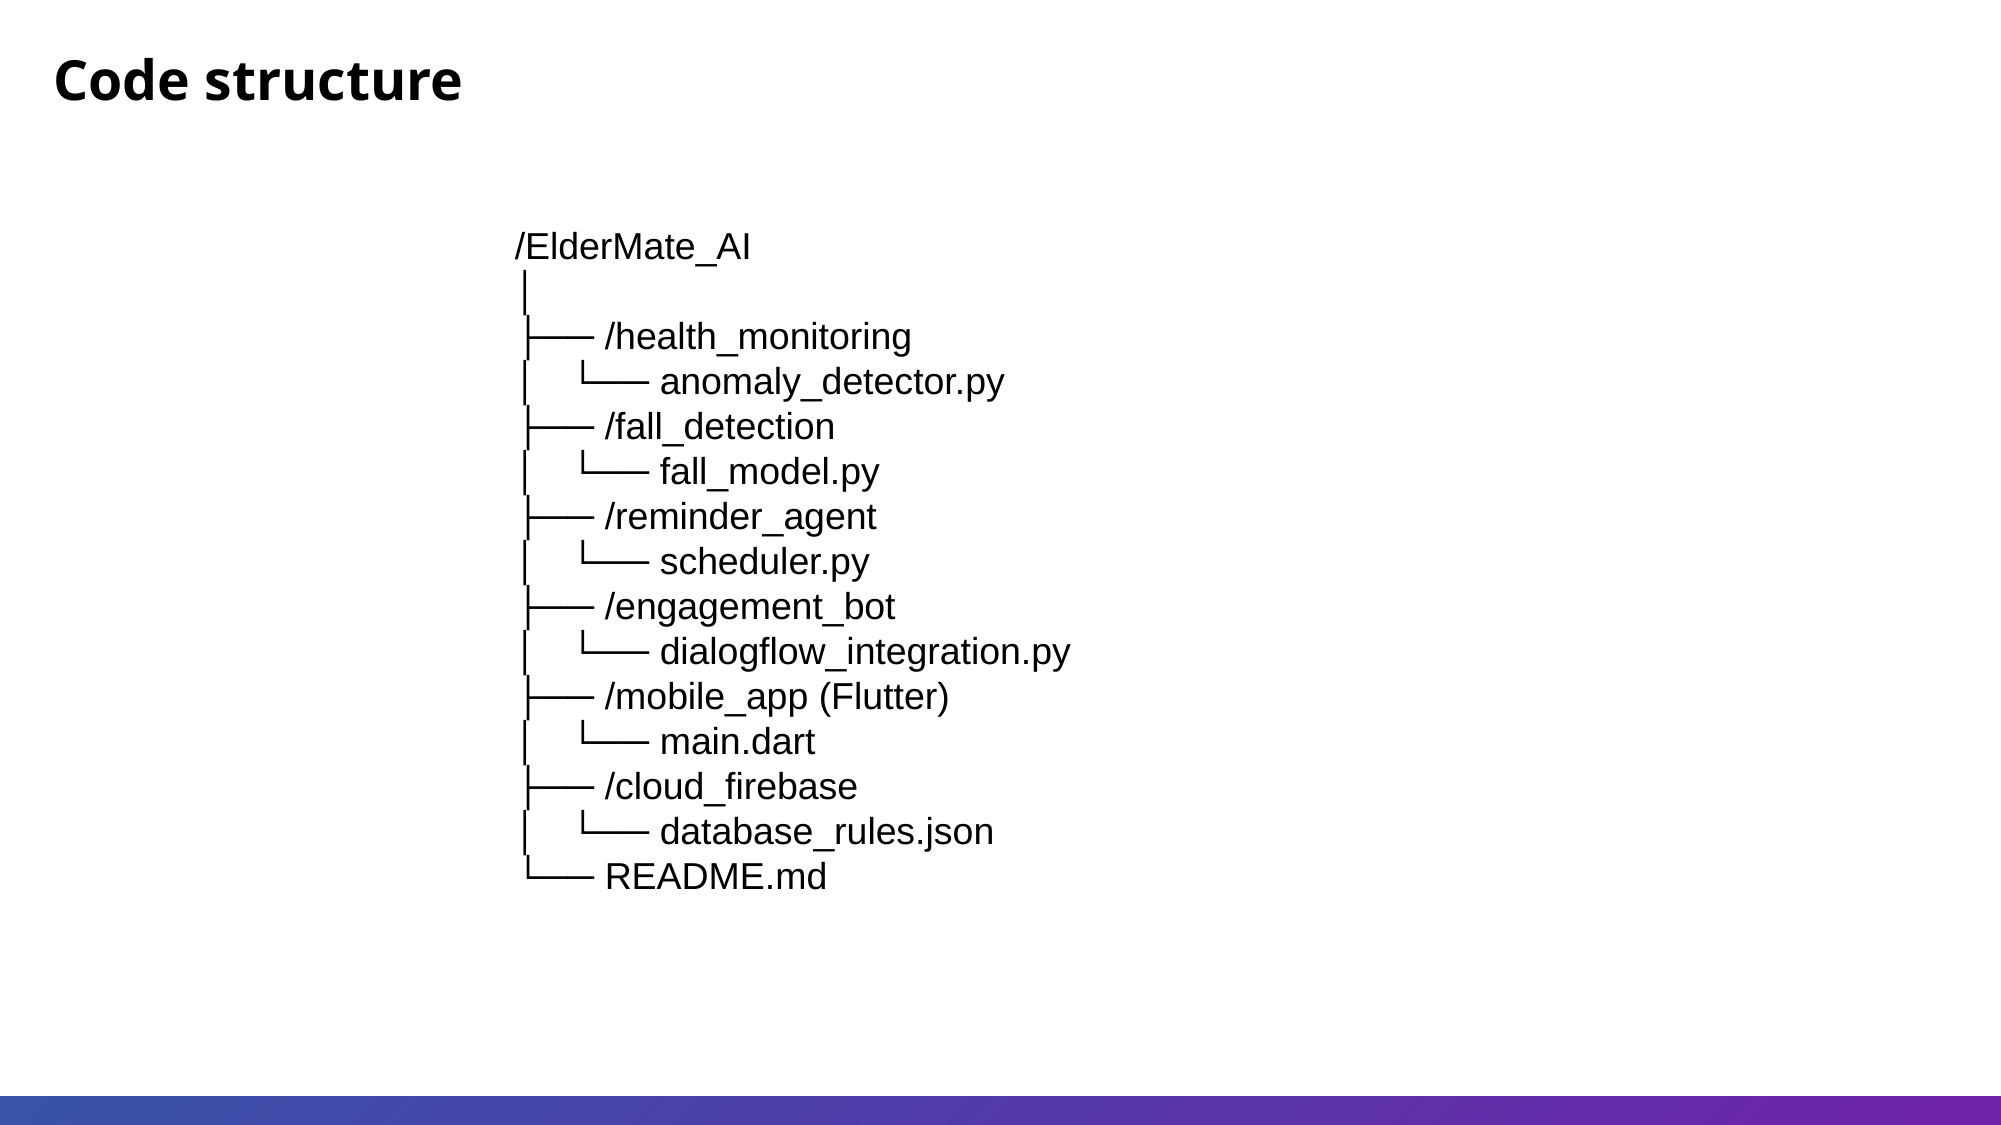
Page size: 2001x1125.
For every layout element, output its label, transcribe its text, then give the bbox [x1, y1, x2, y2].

text_box [0, 1096, 2000, 1125]
text_box /ElderMate_AI │ ├── /health_monitoring │ └── anomaly_detector.py ├── /fall_detection │ └── fall_model.py ├── /reminder_agent │ └── scheduler.py ├── /engagement_bot │ └── dialogflow_integration.py ├── /mobile_app (Flutter) │ └── main.dart ├── /cloud_firebase │ └── database_rules.json └── README.md [500, 214, 1601, 979]
text_box Code structure [53, 57, 1896, 197]
